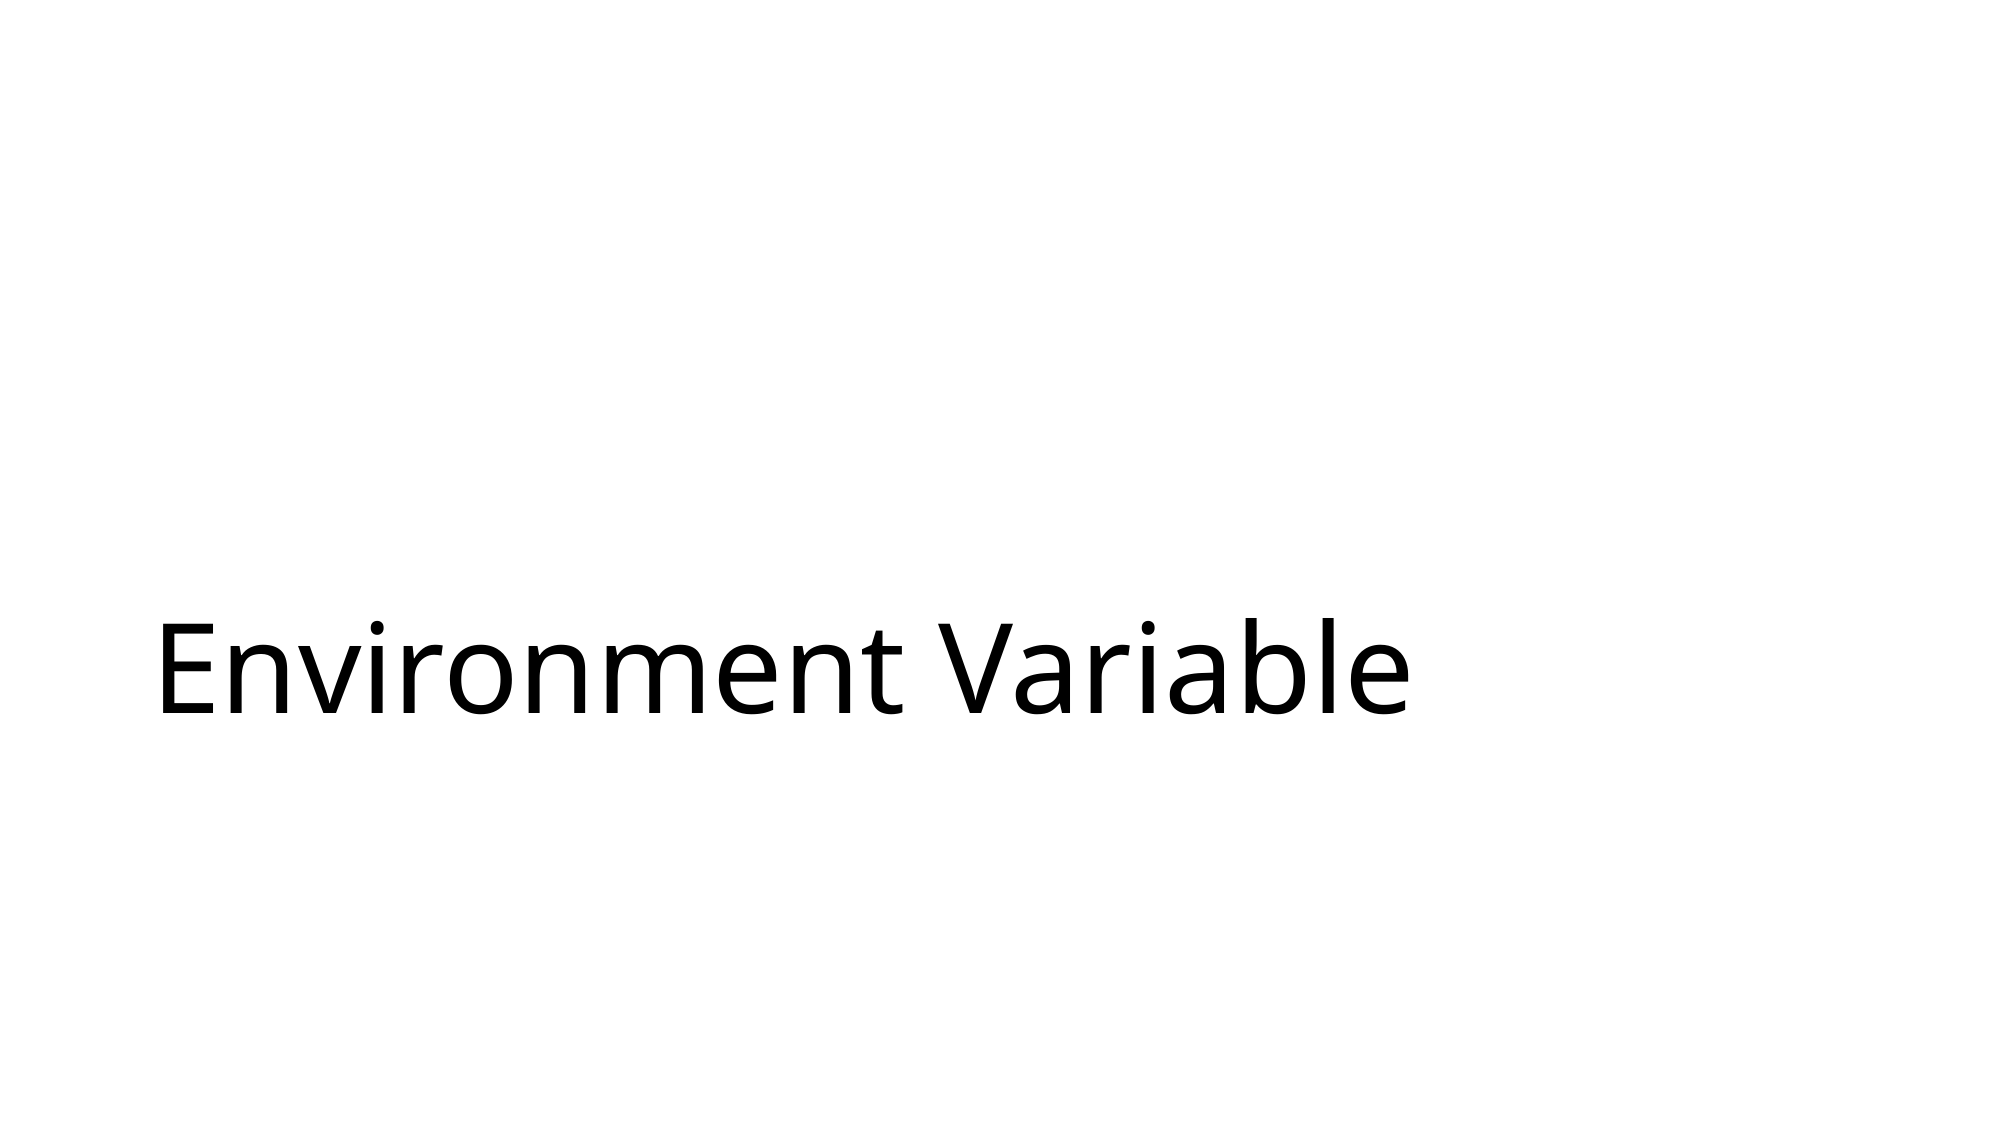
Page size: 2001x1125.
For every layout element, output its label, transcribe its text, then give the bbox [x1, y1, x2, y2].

title Environment Variable [136, 280, 1862, 749]
